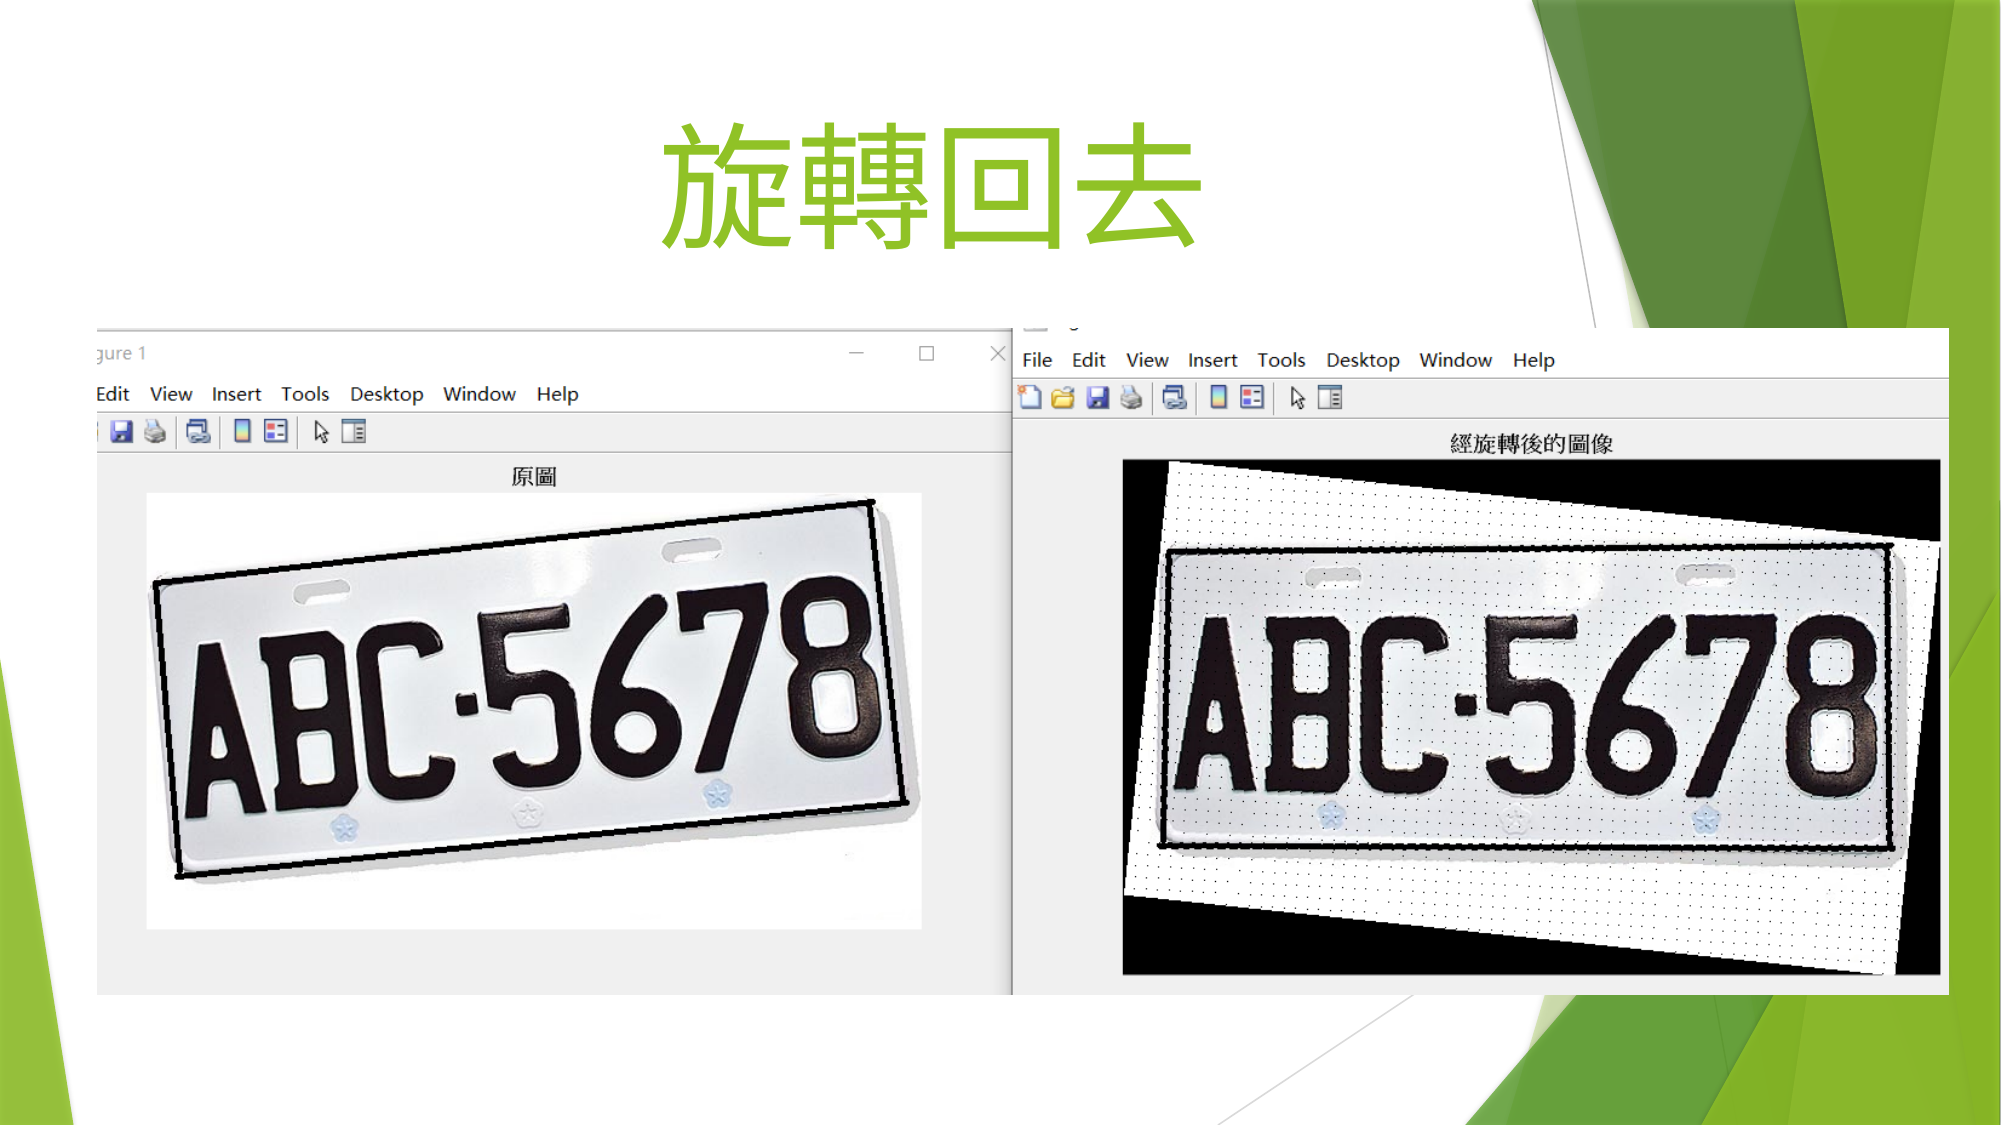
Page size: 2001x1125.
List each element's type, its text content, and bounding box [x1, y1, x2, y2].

picture [97, 328, 1949, 995]
title 旋轉回去 [228, 93, 1639, 311]
